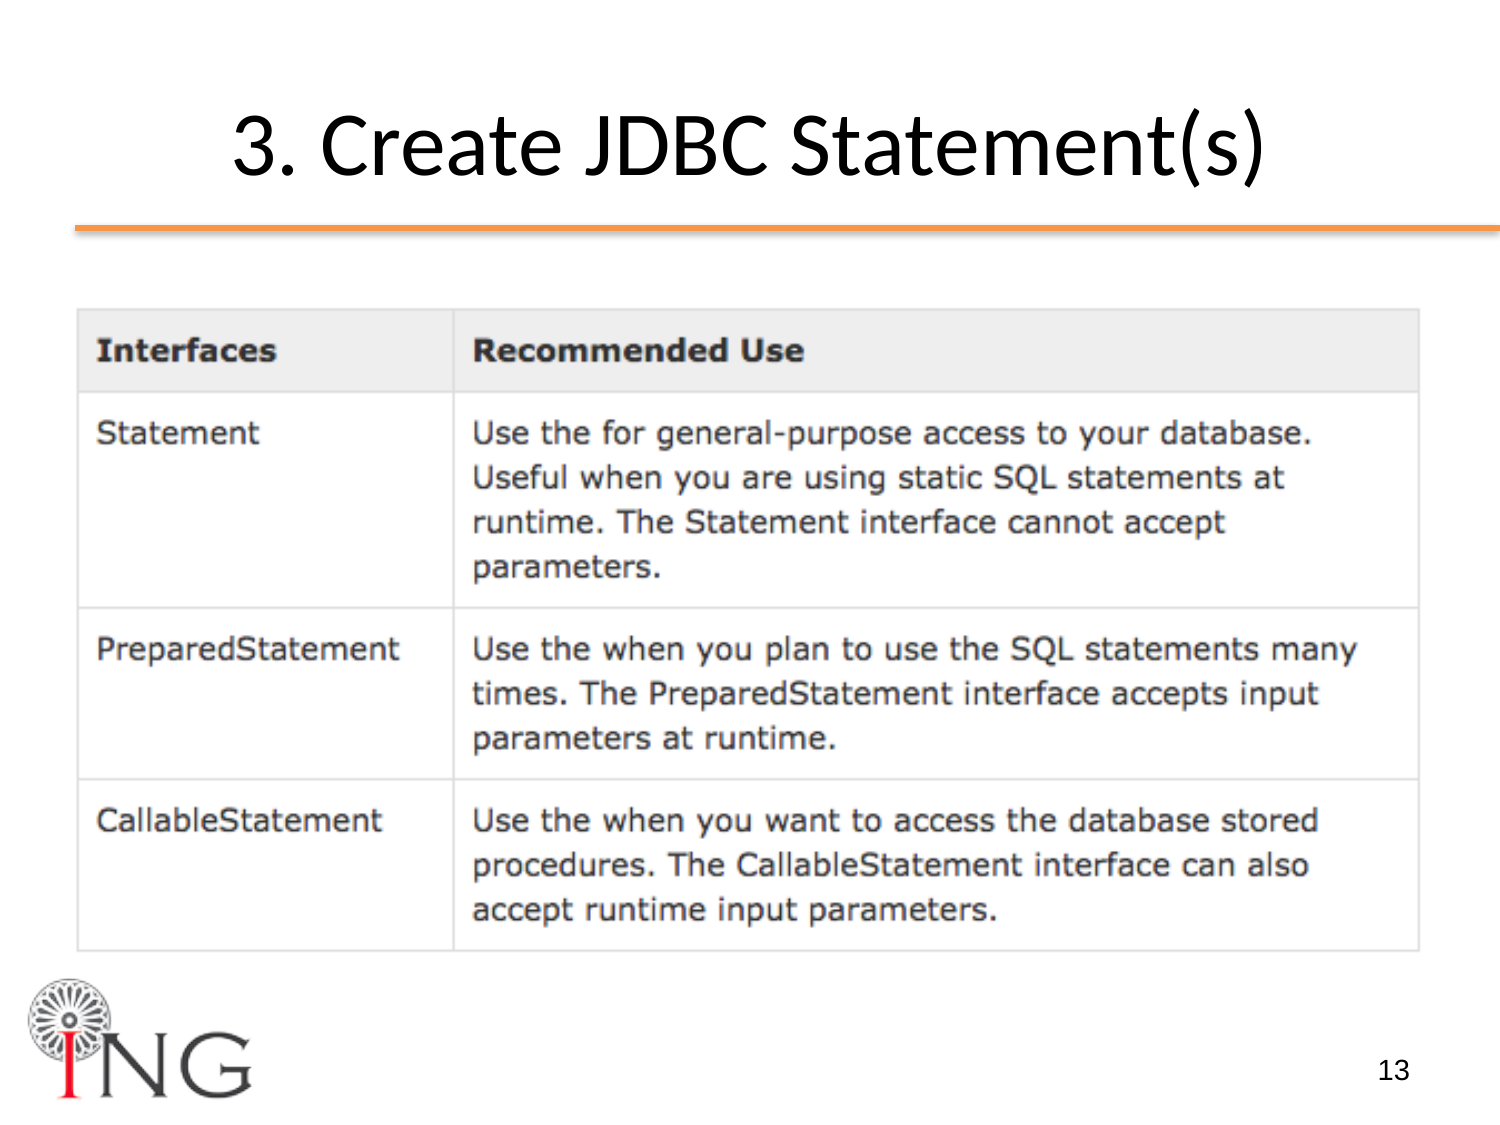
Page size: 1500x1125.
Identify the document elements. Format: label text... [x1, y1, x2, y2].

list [74, 262, 1426, 1006]
picture [3, 956, 281, 1125]
title 3. Create JDBC Statement(s) [75, 45, 1425, 233]
slide_number 13 [629, 1043, 1425, 1104]
